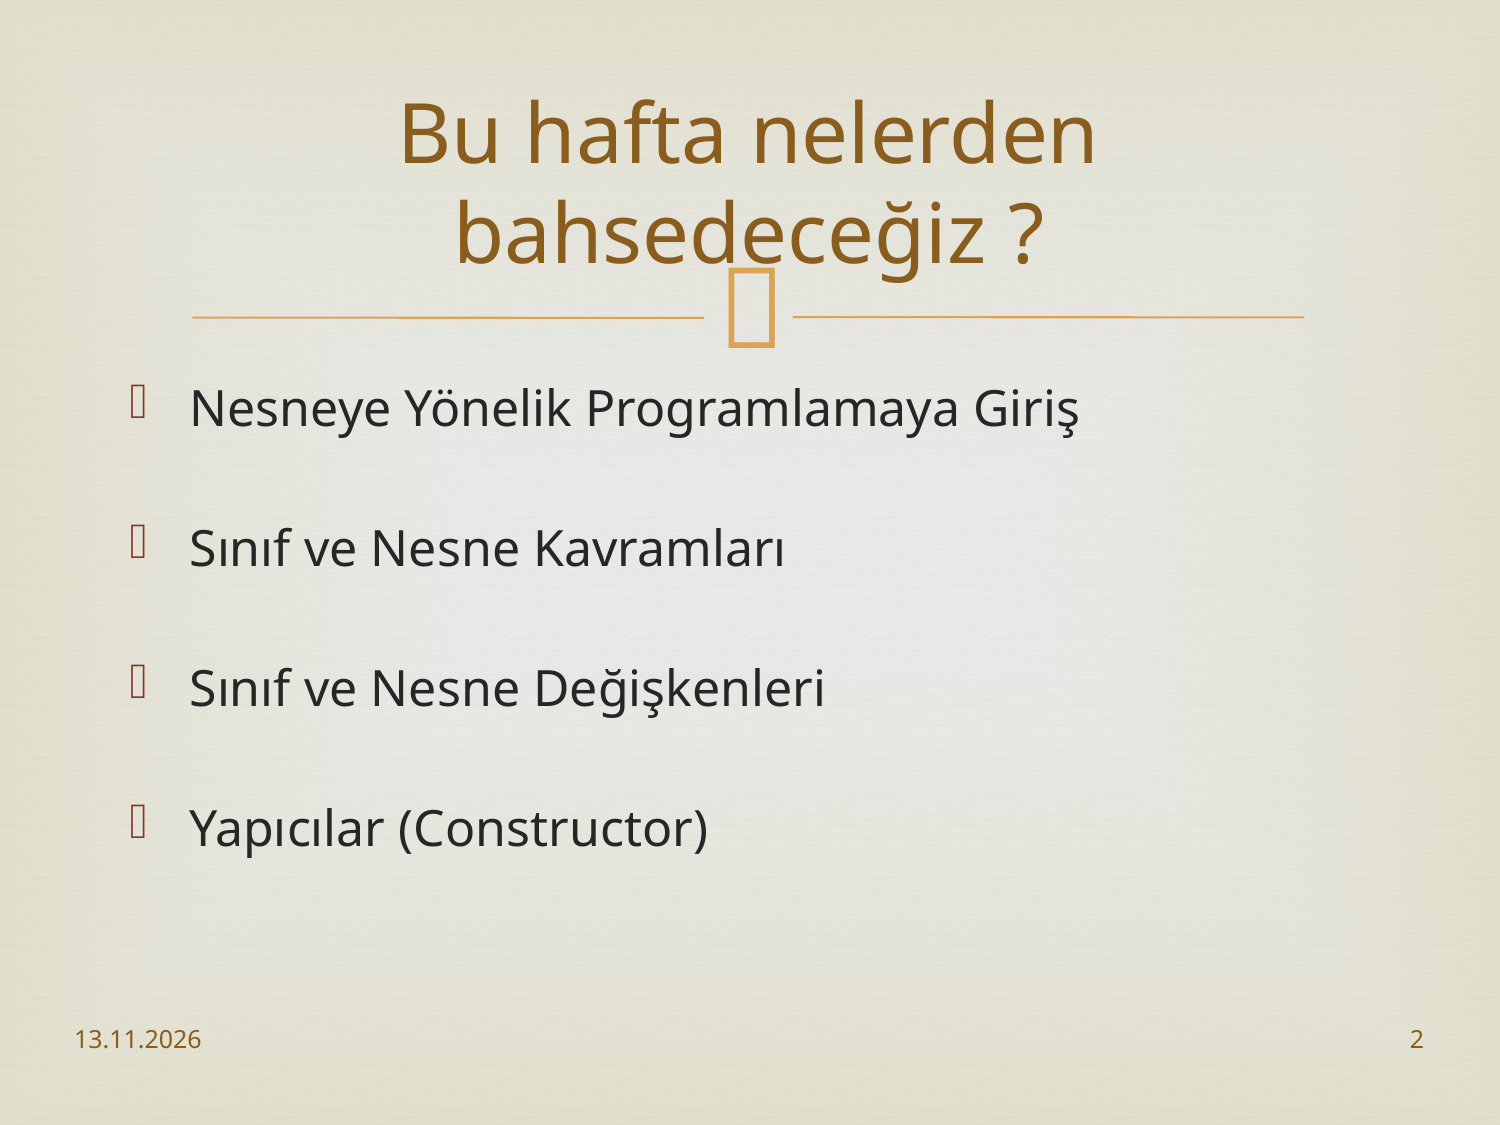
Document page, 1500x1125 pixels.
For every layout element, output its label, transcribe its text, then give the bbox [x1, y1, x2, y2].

slide_number 2 [1089, 1010, 1440, 1071]
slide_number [59, 1010, 410, 1071]
list Nesneye Yönelik Programlamaya Giriş Sınıf ve Nesne Kavramları Sınıf ve Nesne Değişkenleri Yapıcılar (Constructor) [114, 368, 1386, 1005]
title Bu hafta nelerden bahsedeceğiz ? [112, 93, 1386, 267]
